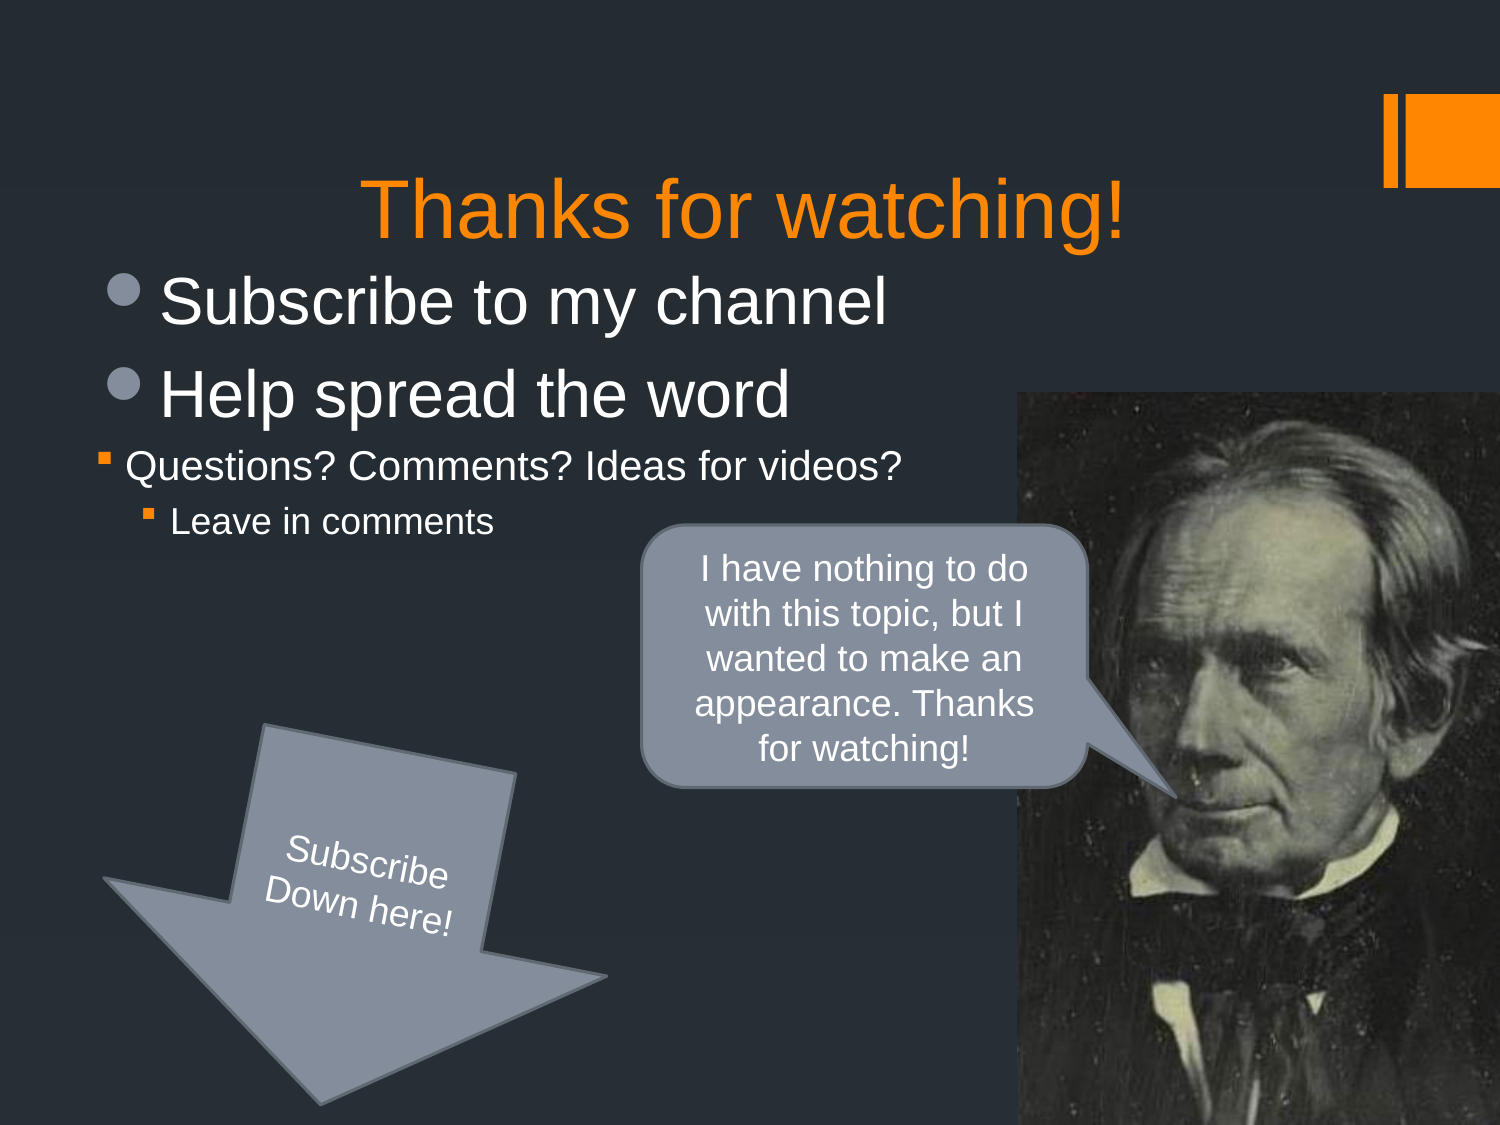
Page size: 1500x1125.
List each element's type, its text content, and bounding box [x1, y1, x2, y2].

title Thanks for watching! [69, 87, 1420, 263]
text_box I have nothing to do with this topic, but I wanted to make an appearance. Thanks for watching! [639, 523, 1011, 790]
list Subscribe to my channel Help spread the word Questions? Comments? Ideas for videos? Leave in comments [72, 249, 1423, 1032]
text_box Subscribe Down here! [102, 722, 609, 1107]
picture [1016, 391, 1500, 1125]
